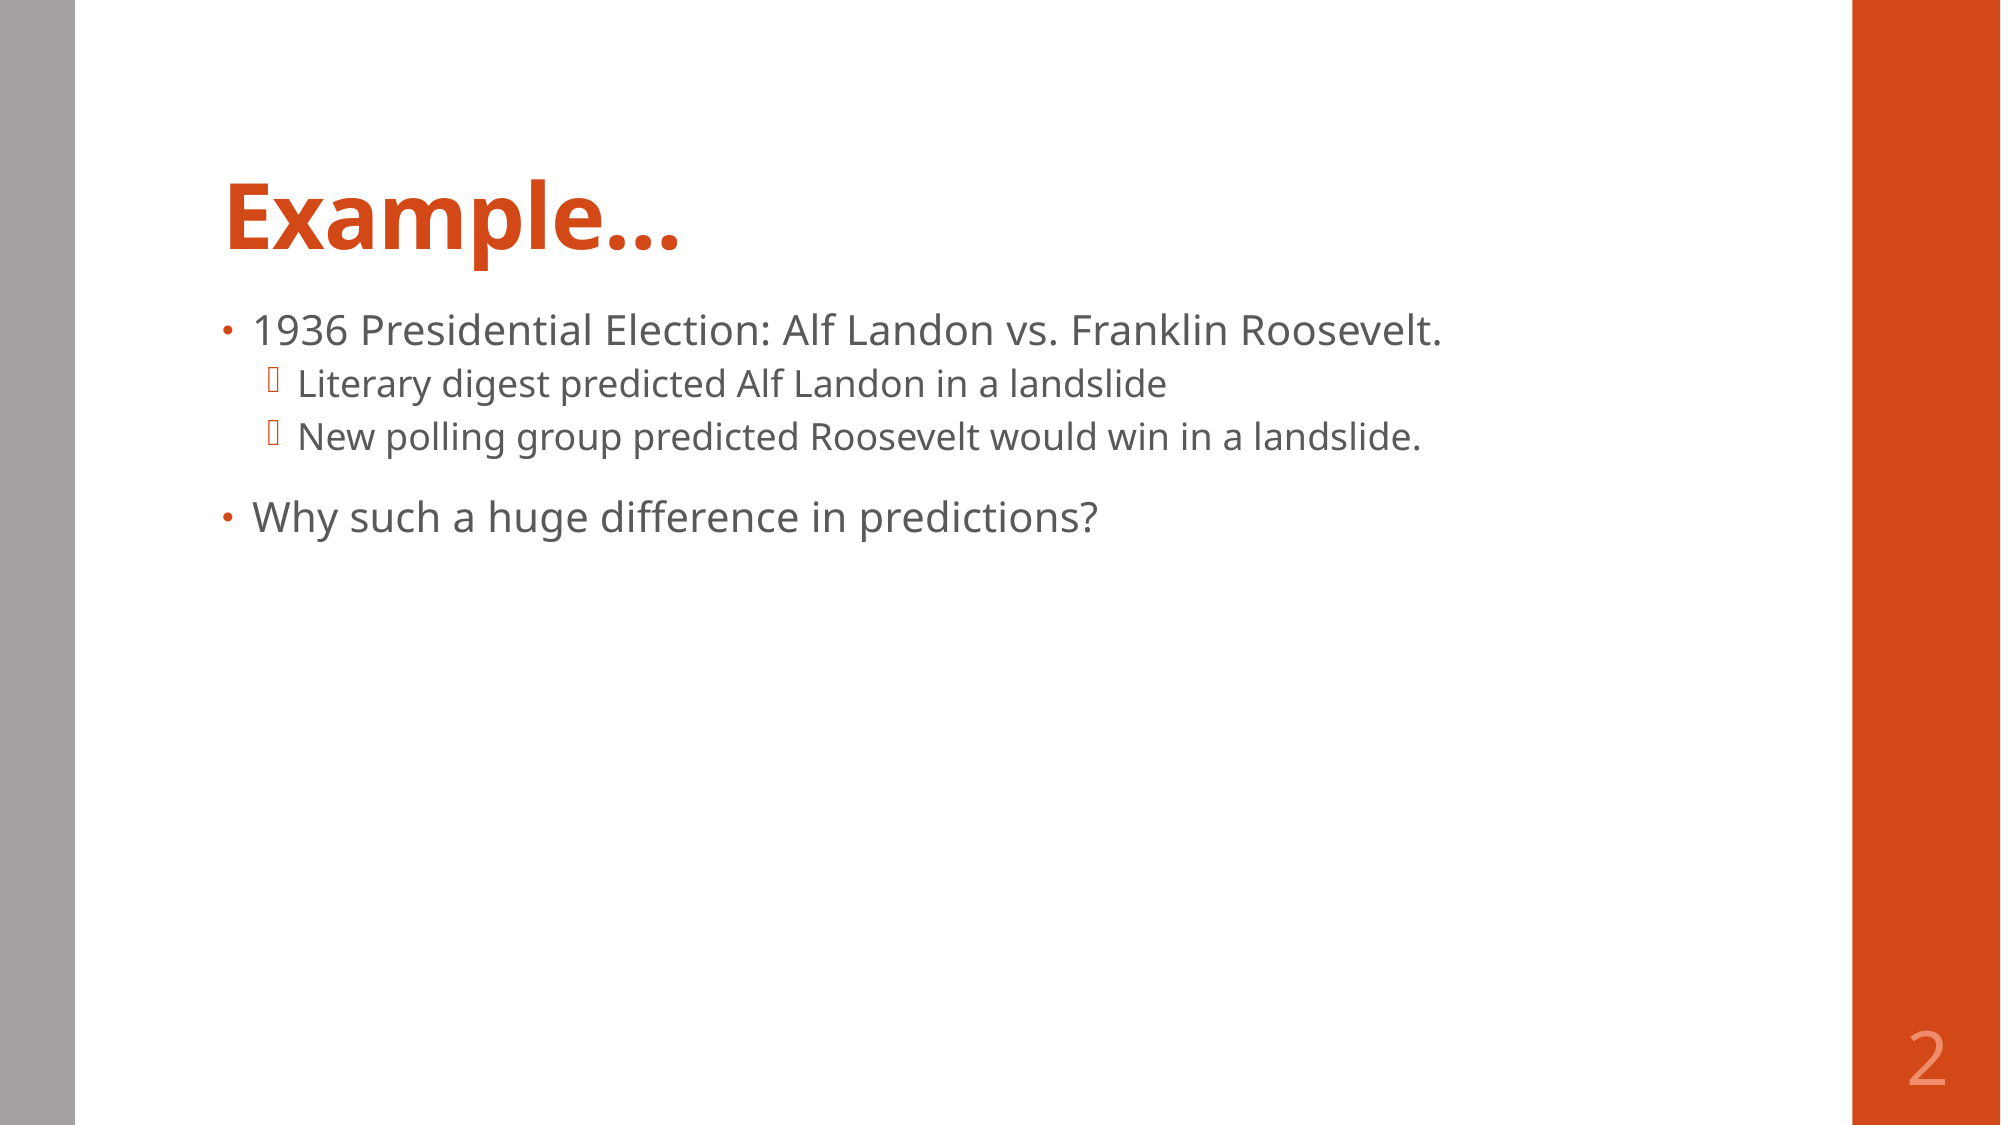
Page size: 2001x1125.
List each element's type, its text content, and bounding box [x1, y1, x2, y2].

list 1936 Presidential Election: Alf Landon vs. Franklin Roosevelt. Literary digest predicted Alf Landon in a landslide New polling group predicted Roosevelt would win in a landslide. Why such a huge difference in predictions? [206, 299, 1617, 1014]
title Example… [206, 48, 1797, 278]
slide_number 2 [1852, 1012, 2000, 1110]
